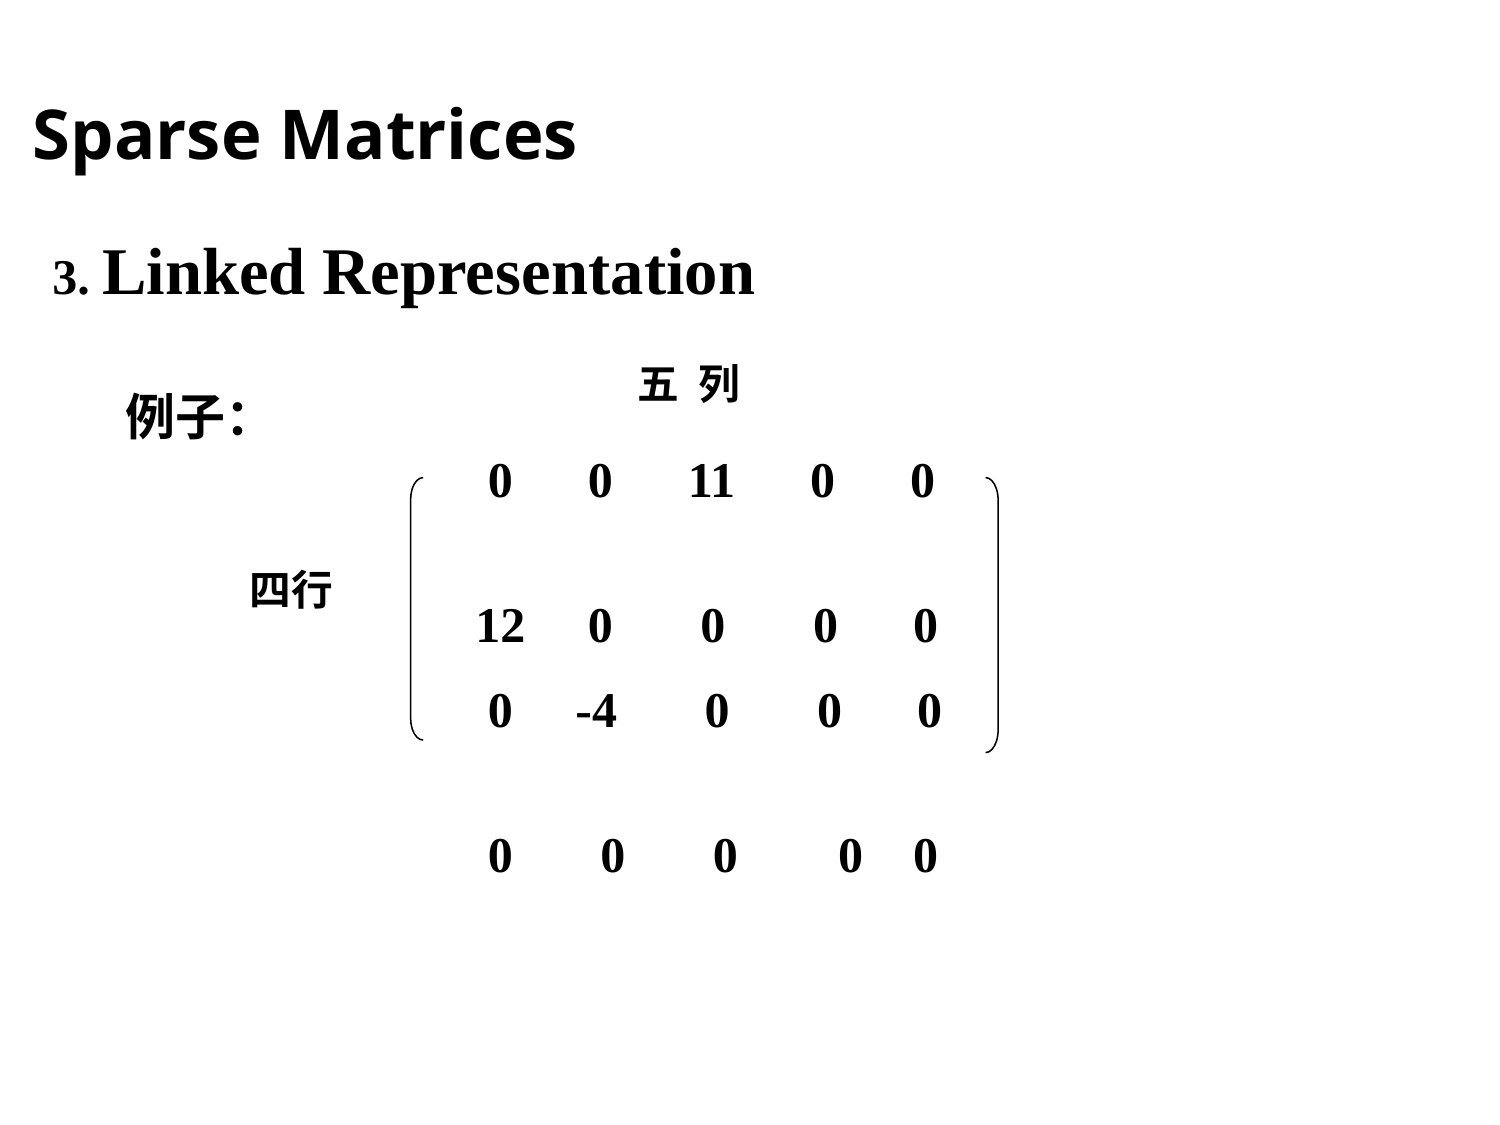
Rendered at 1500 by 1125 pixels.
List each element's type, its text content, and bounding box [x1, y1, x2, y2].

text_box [110, 349, 999, 789]
text_box 3. Linked Representation [37, 220, 1475, 400]
title Sparse Matrices [0, 75, 1275, 200]
